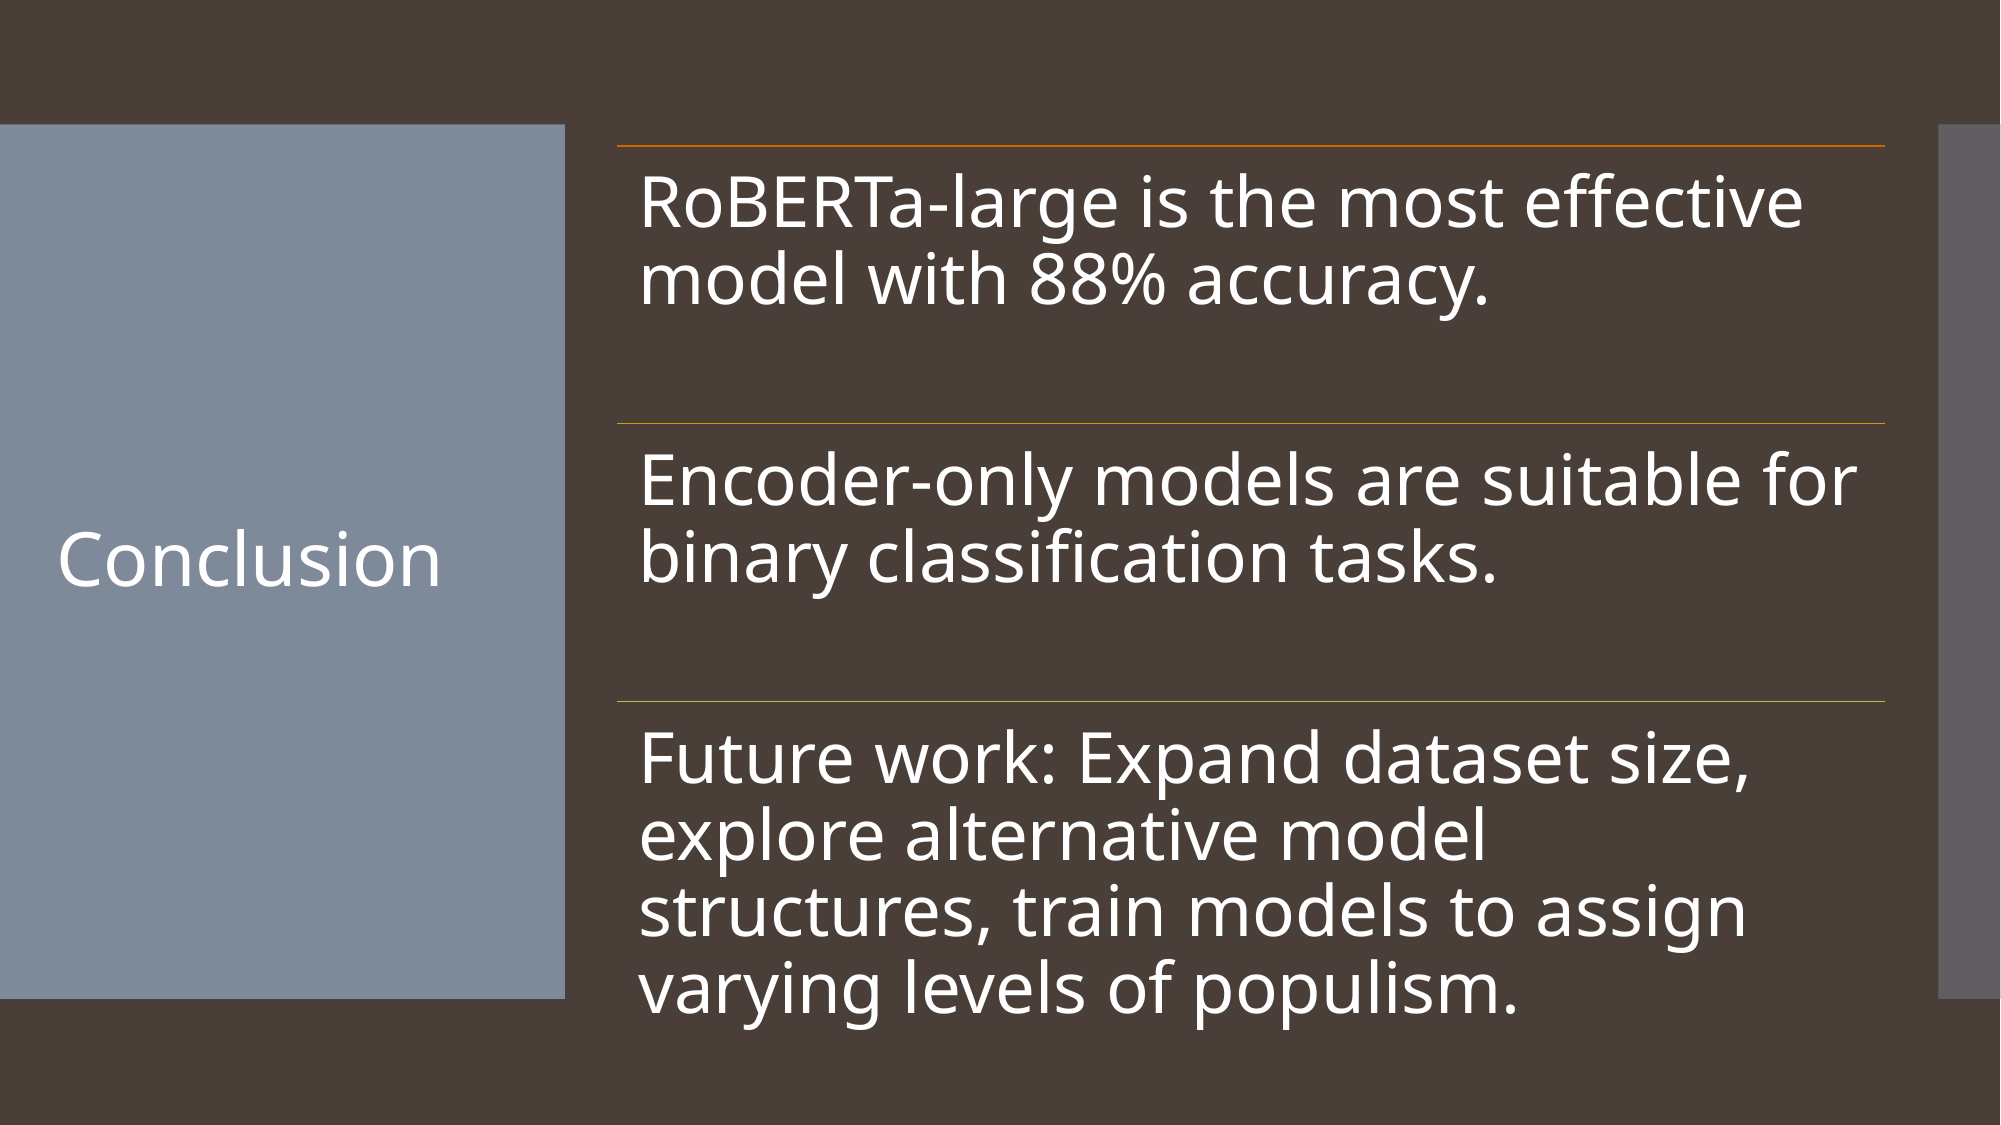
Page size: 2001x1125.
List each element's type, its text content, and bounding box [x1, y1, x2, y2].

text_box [616, 145, 1885, 980]
title Conclusion [41, 184, 525, 940]
